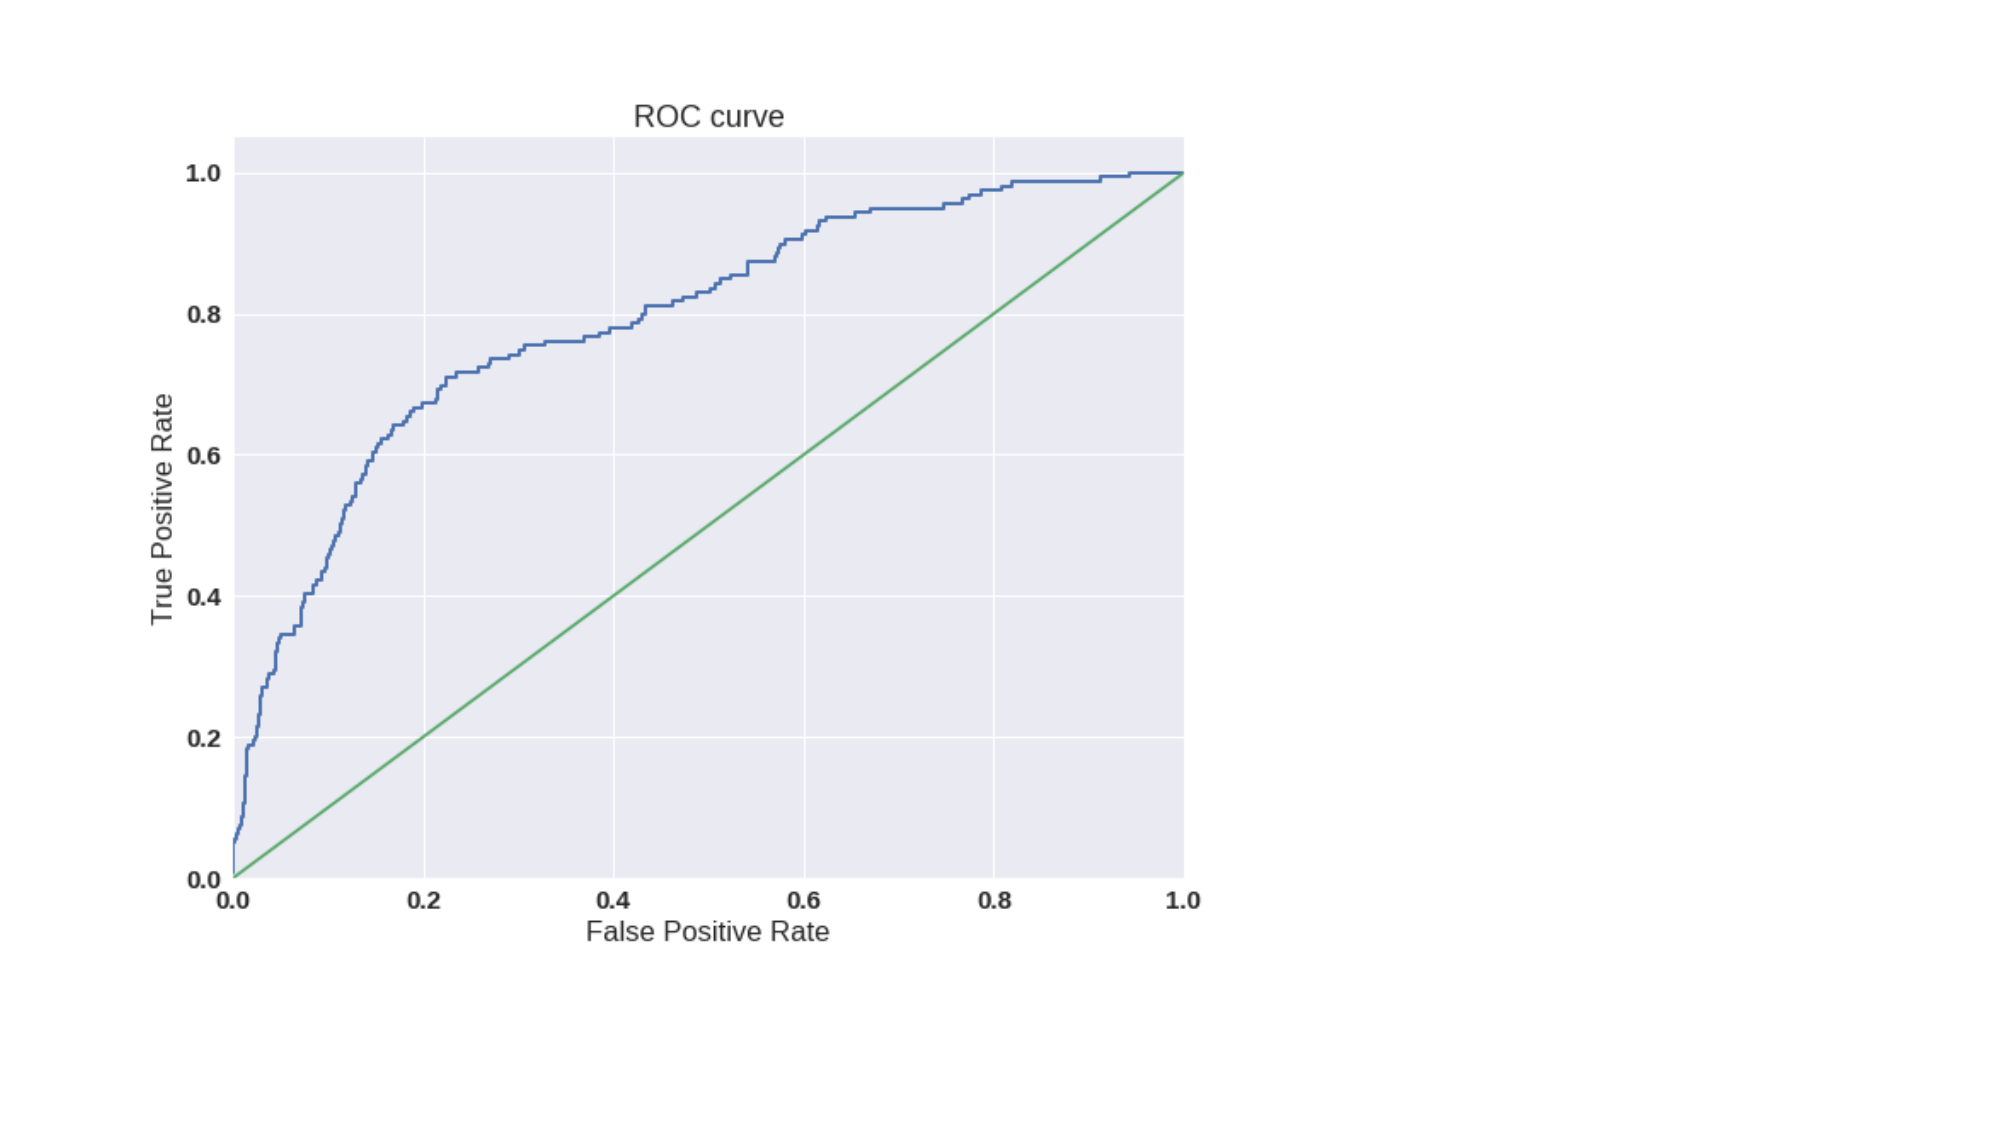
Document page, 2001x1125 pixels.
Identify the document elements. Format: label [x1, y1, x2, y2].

picture [79, 20, 1307, 1001]
